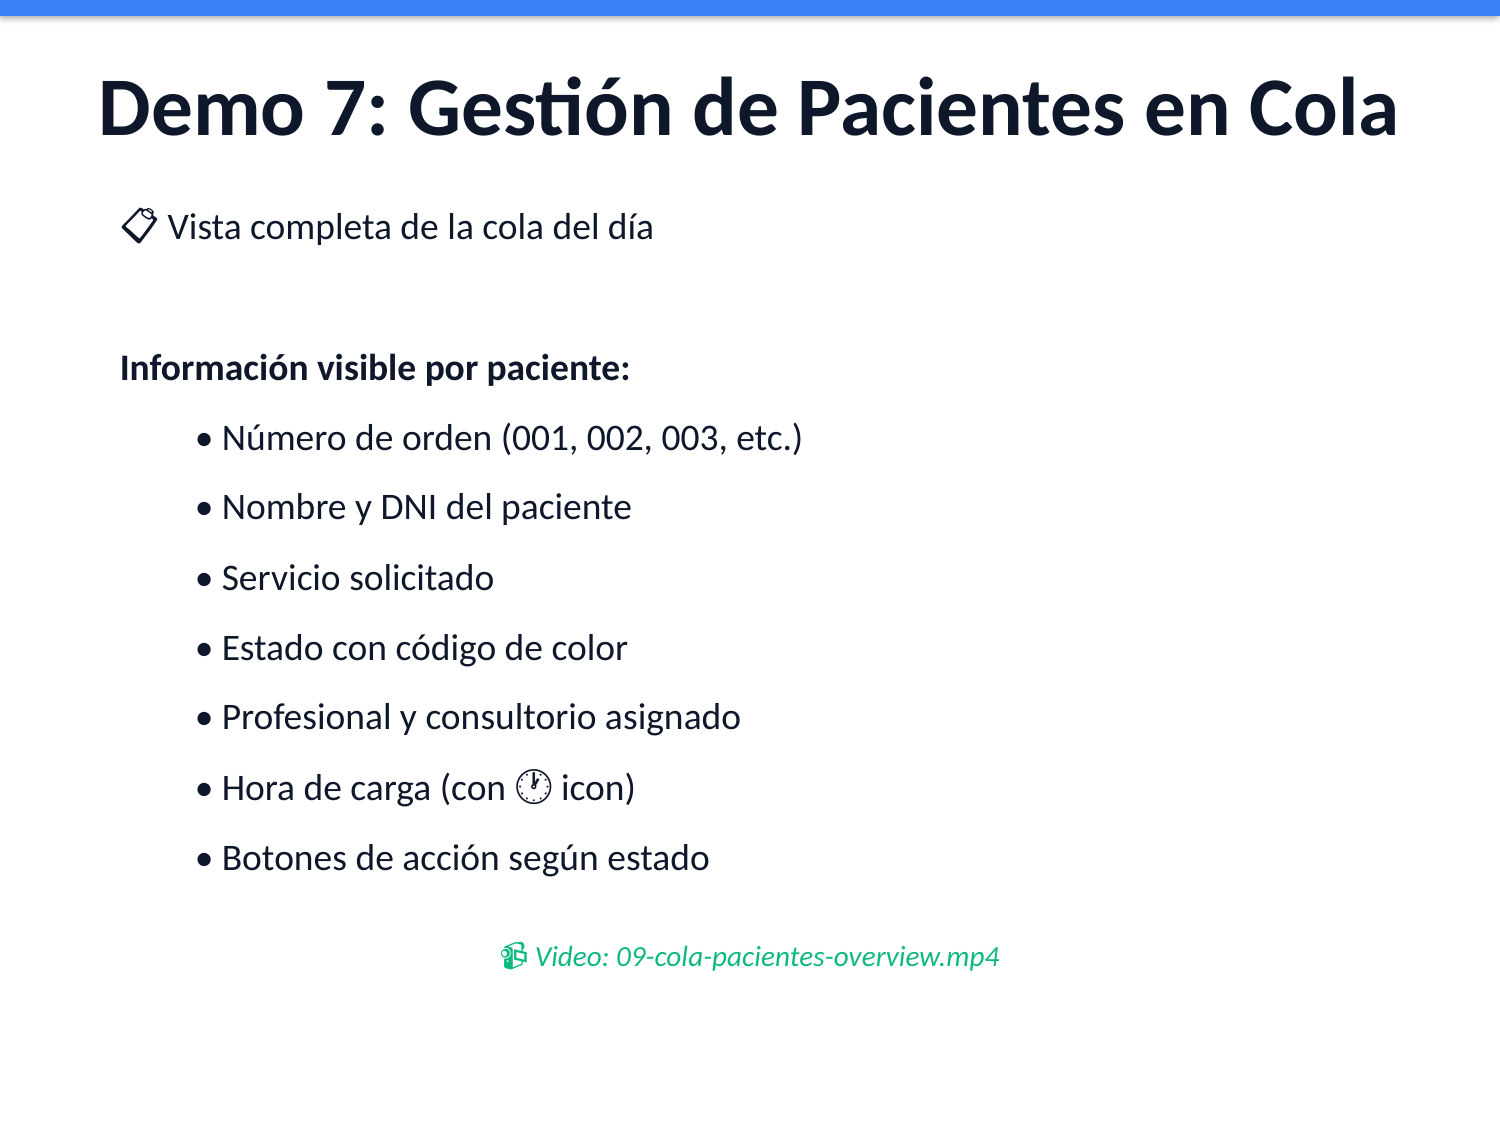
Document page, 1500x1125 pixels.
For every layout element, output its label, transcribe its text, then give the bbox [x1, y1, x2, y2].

text_box [0, 0, 1500, 16]
text_box 📋 Vista completa de la cola del día Información visible por paciente: • Número de orden (001, 002, 003, etc.) • Nombre y DNI del paciente • Servicio solicitado • Estado con código de color • Profesional y consultorio asignado • Hora de carga (con 🕐 icon) • Botones de acción según estado [104, 194, 1395, 886]
text_box Demo 7: Gestión de Pacientes en Cola [84, 45, 1416, 160]
text_box 📹 Video: 09-cola-pacientes-overview.mp4 [484, 929, 1016, 980]
